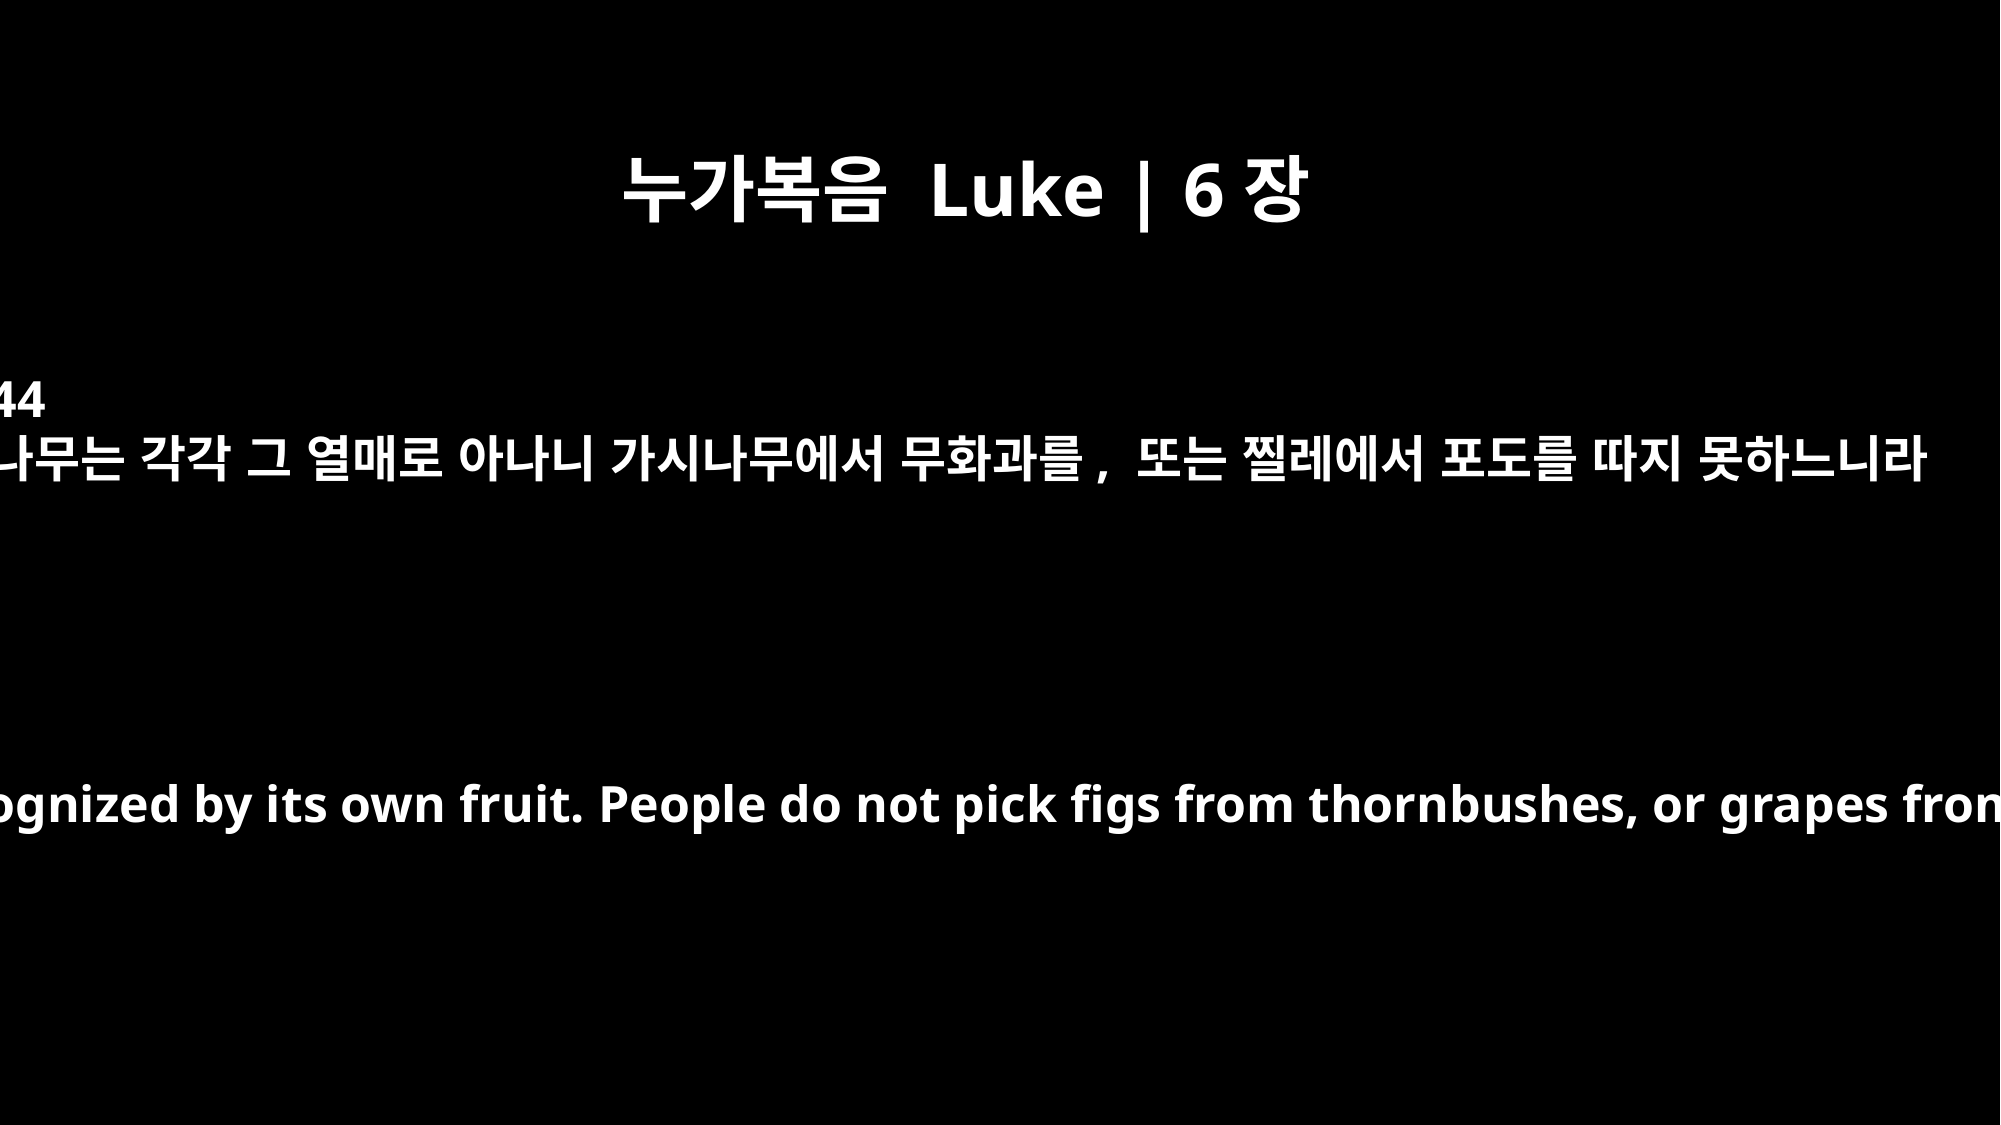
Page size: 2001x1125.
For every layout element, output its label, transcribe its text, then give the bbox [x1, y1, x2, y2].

text_box 누가복음 Luke | 6장 [606, 136, 1326, 239]
text_box 44 나무는 각각 그 열매로 아나니 가시나무에서 무화과를, 또는 찔레에서 포도를 따지 못하느니라 [0, 359, 1943, 495]
text_box Each tree is recognized by its own fruit. People do not pick figs from thornbushes, or grapes from briers. [0, 764, 2000, 840]
